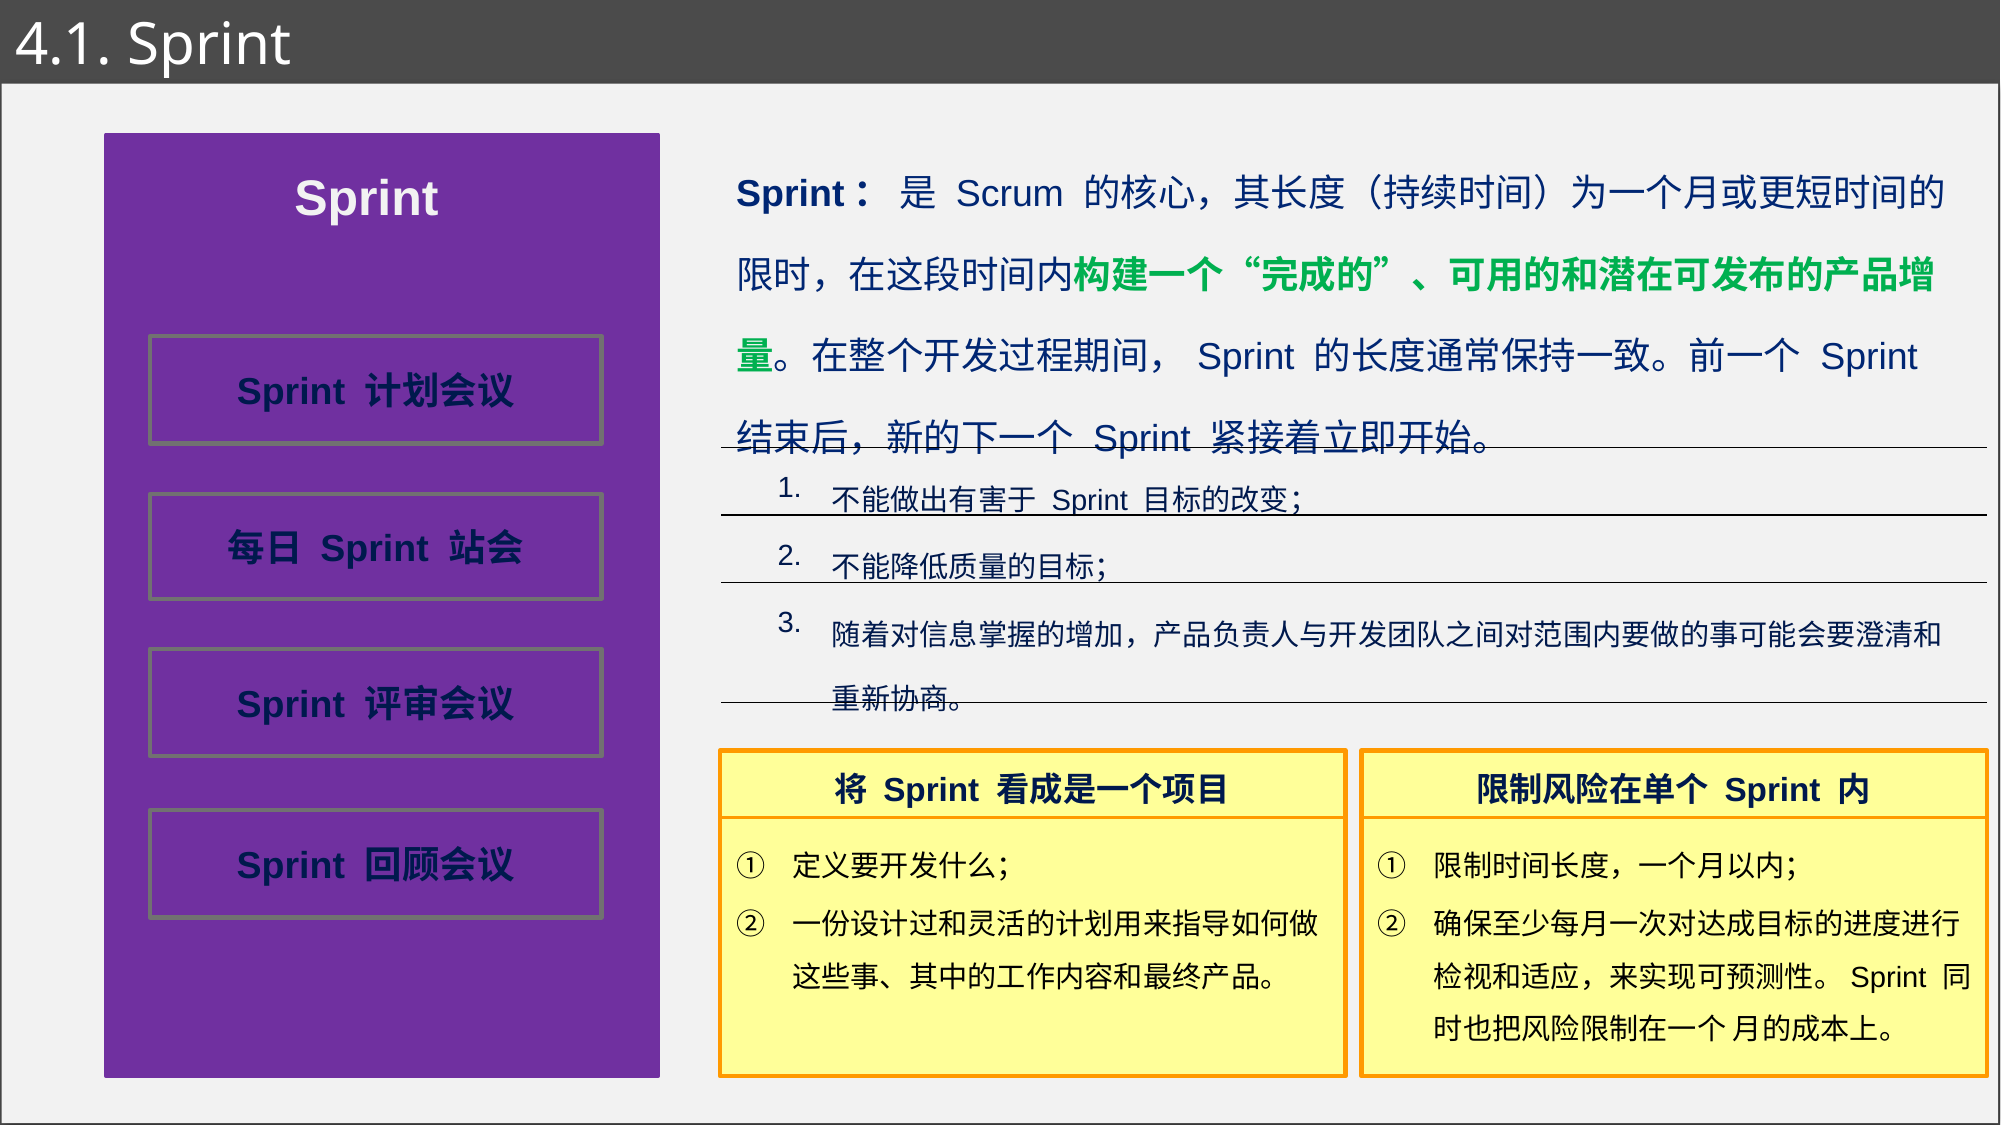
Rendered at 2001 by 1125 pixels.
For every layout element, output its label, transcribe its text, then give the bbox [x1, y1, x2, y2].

text_box 定义要开发什么； 一份设计过和灵活的计划用来指导如何做这些事、其中的工作内容和最终产品。 [721, 823, 1346, 1001]
text_box 限制风险在单个 Sprint 内 [1461, 760, 1886, 816]
table_cell 1. [721, 448, 817, 514]
table_cell 2. [721, 516, 817, 582]
text_box [718, 748, 1348, 1078]
text_box 限制时间长度，一个月以内； 确保至少每月一次对达成目标的进度进行检视和适应，来实现可预测性。Sprint 同时也把风险限制在一个 月的成本上。 [1362, 824, 1988, 1053]
text_box Sprint [279, 157, 454, 233]
text_box [1359, 748, 1989, 1078]
text_box Sprint 回顾会议 [148, 808, 604, 920]
text_box [104, 133, 660, 1078]
text_box 每日 Sprint 站会 [148, 492, 604, 601]
text_box Sprint 评审会议 [148, 647, 604, 758]
table_cell 随着对信息掌握的增加，产品负责人与开发团队之间对范围内要做的事可能会要澄清和重新协商。 [817, 583, 1987, 702]
text_box Sprint 计划会议 [148, 334, 604, 446]
text_box 将 Sprint 看成是一个项目 [819, 760, 1245, 816]
table_cell 不能做出有害于 Sprint 目标的改变； [817, 448, 1987, 514]
table_cell 3. [721, 583, 817, 702]
table_cell 不能降低质量的目标； [817, 516, 1987, 582]
table_header Sprint： 是 Scrum 的核心，其长度（持续时间）为一个月或更短时间的限时，在这段时间内构建一个“完成的”、可用的和潜在可发布的产品增量。在整个开发过程期间，Sprint 的长度通常保持一致。前一个 Sprint 结束后，新的下一个 Sprint 紧接着立即开始。 [721, 129, 1987, 447]
title 4.1. Sprint [0, 1, 1675, 81]
